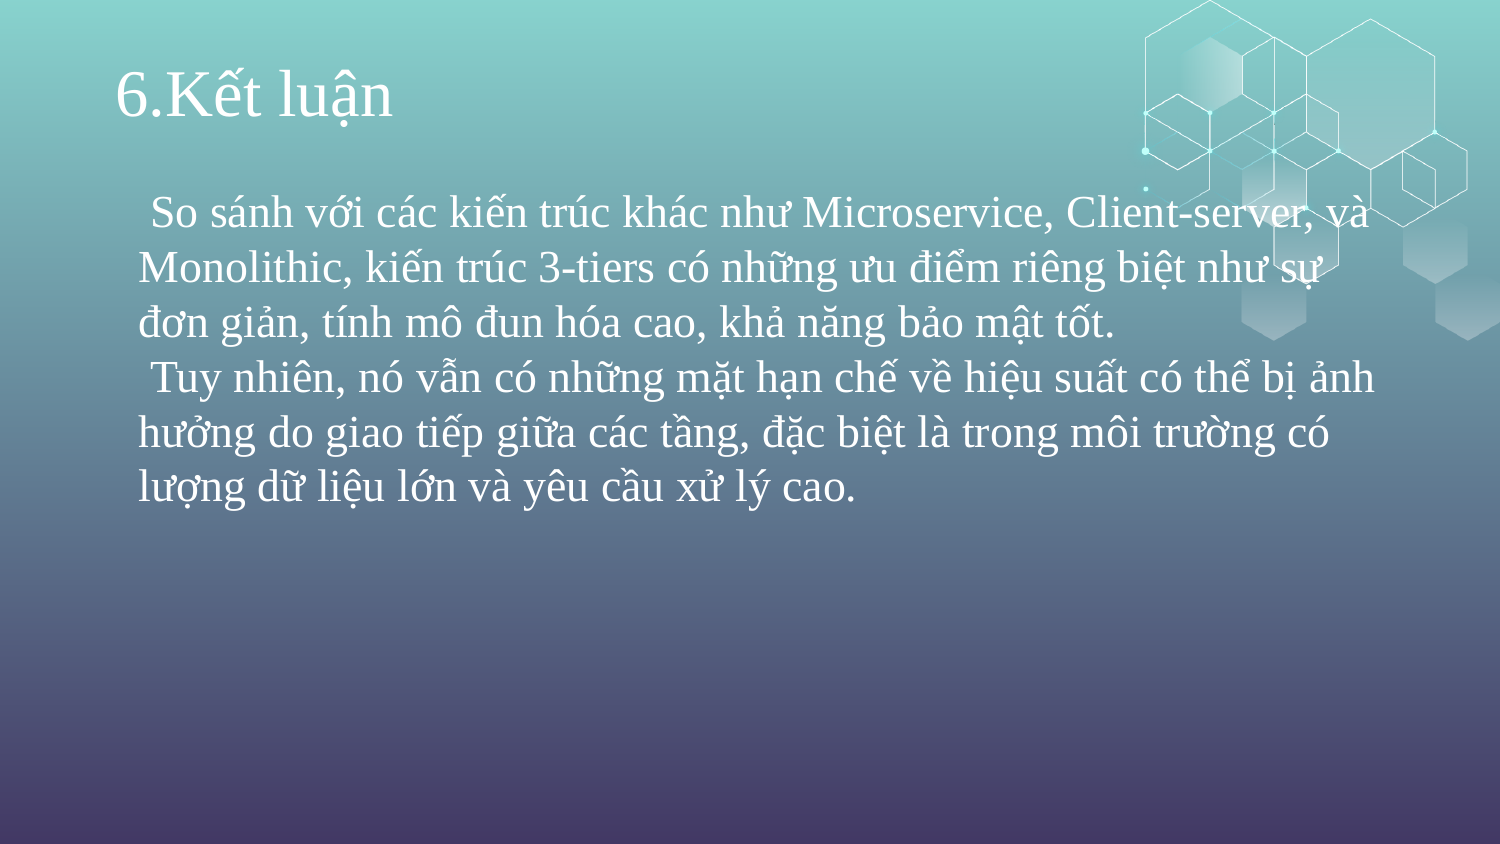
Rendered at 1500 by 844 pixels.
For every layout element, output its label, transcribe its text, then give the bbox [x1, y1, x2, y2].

text_box So sánh với các kiến trúc khác như Microservice, Client-server, và Monolithic, kiến trúc 3-tiers có những ưu điểm riêng biệt như sự đơn giản, tính mô đun hóa cao, khả năng bảo mật tốt. Tuy nhiên, nó vẫn có những mặt hạn chế về hiệu suất có thể bị ảnh hưởng do giao tiếp giữa các tầng, đặc biệt là trong môi trường có lượng dữ liệu lớn và yêu cầu xử lý cao. [123, 173, 1402, 574]
picture [1122, 0, 1500, 341]
text_box 6.Kết luận [100, 34, 931, 144]
